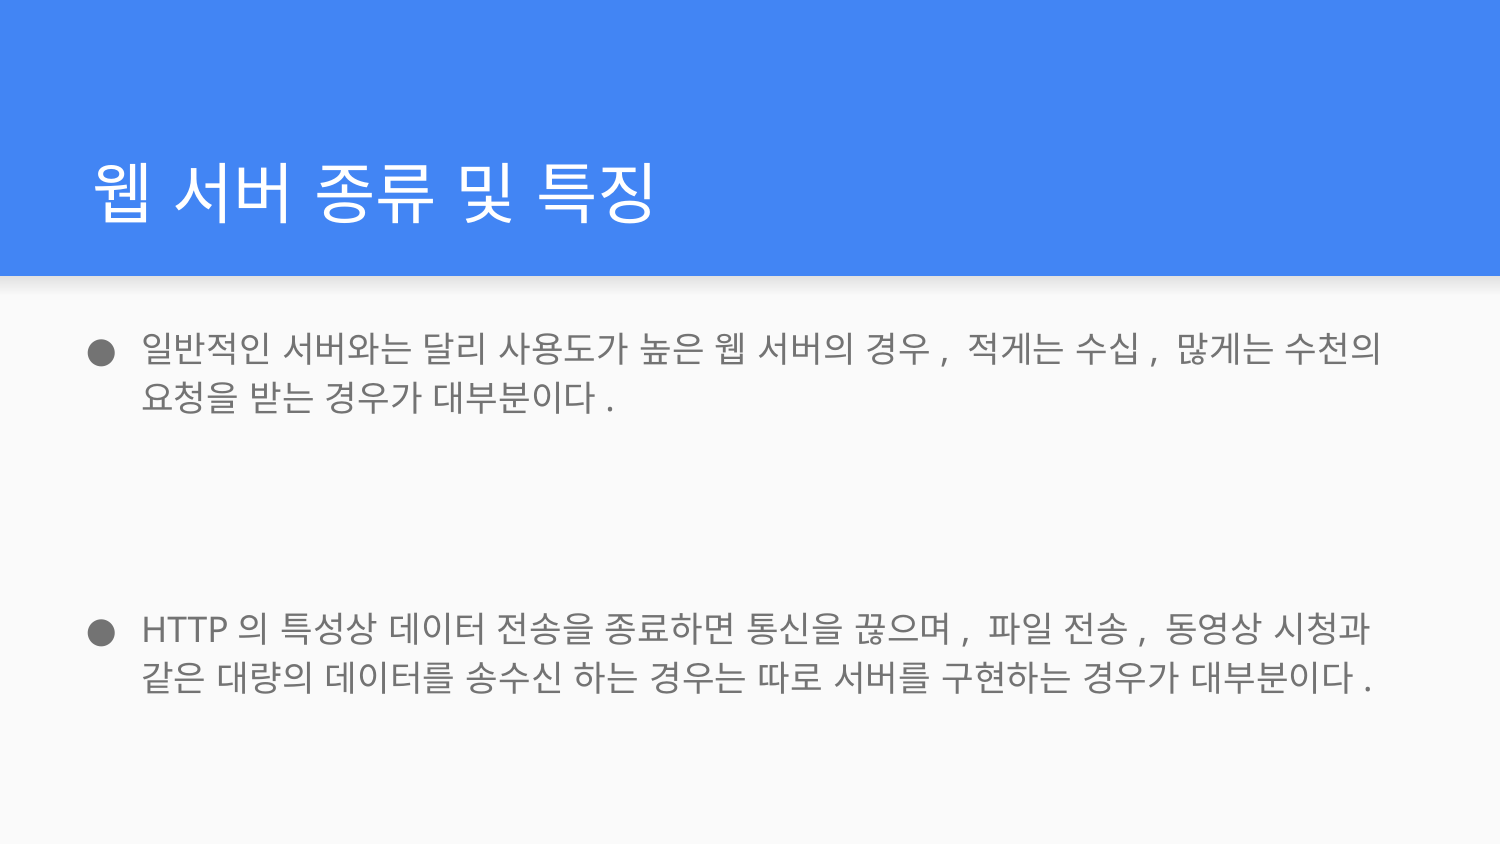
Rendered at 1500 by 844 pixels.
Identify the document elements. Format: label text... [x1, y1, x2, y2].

list 일반적인 서버와는 달리 사용도가 높은 웹 서버의 경우, 적게는 수십, 많게는 수천의 요청을 받는 경우가 대부분이다. HTTP의 특성상 데이터 전송을 종료하면 통신을 끊으며, 파일 전송, 동영상 시청과 같은 대량의 데이터를 송수신 하는 경우는 따로 서버를 구현하는 경우가 대부분이다. [51, 305, 1423, 830]
title 웹 서버 종류 및 특징 [77, 121, 1427, 248]
